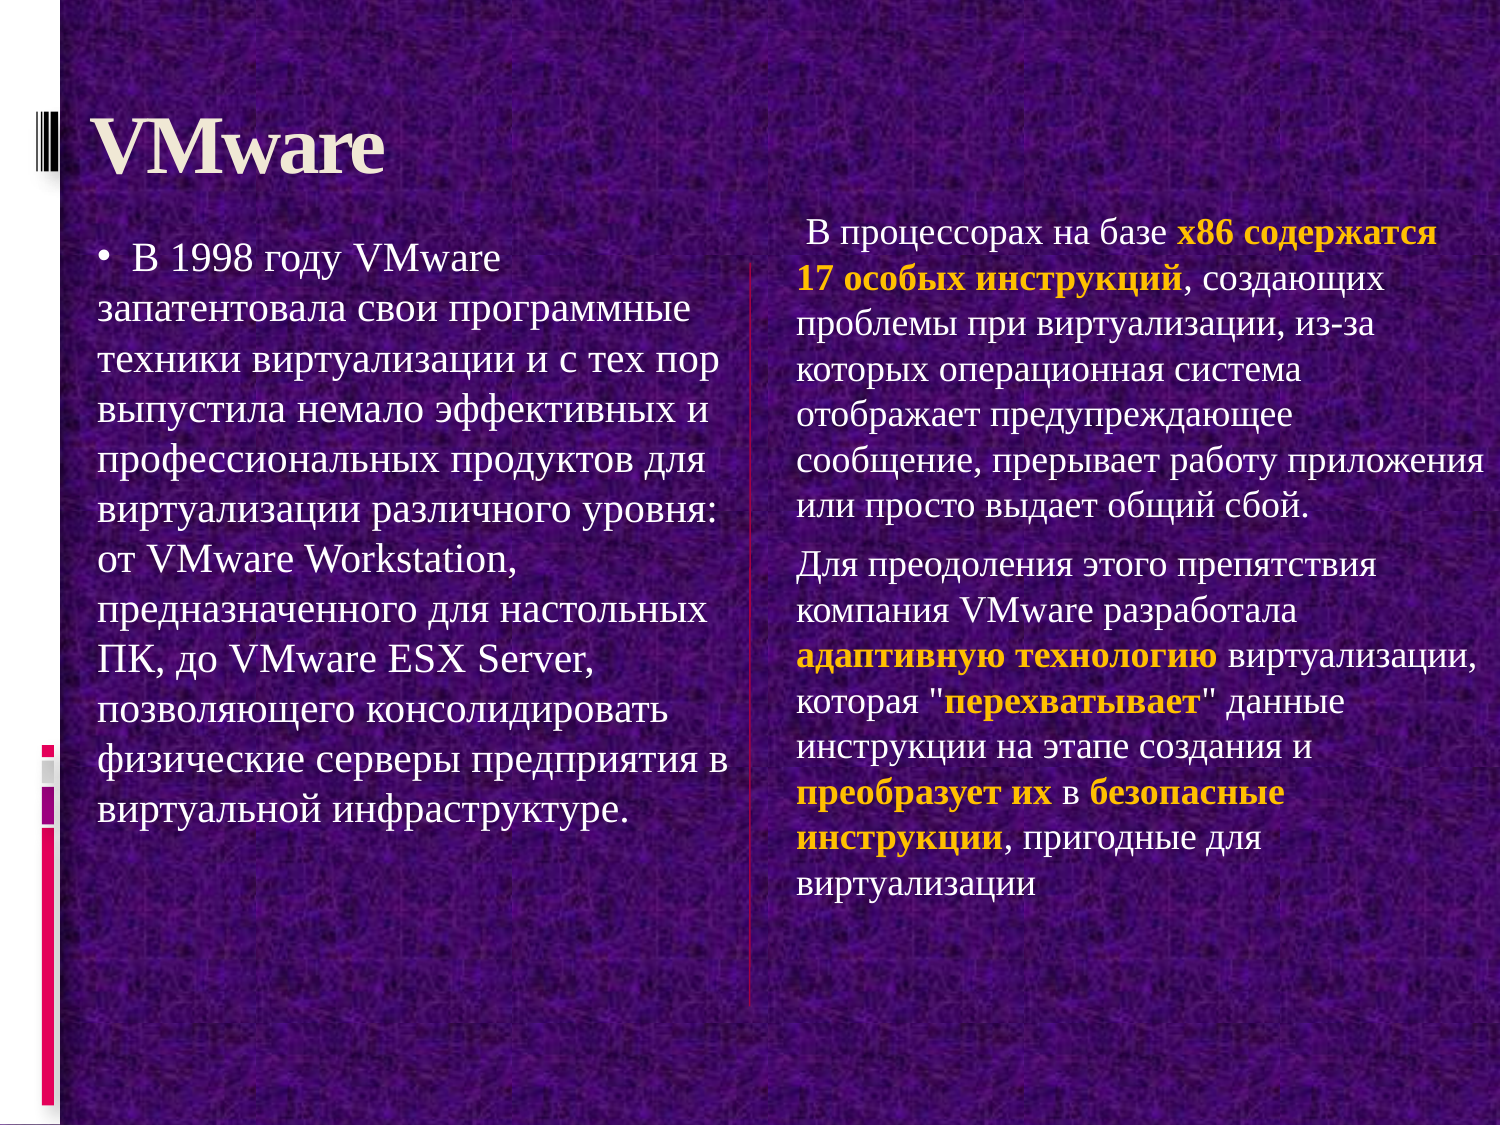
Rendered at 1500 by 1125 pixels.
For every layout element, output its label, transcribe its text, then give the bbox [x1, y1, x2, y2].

picture [60, 0, 1500, 1125]
list В процессорах на базе x86 содержатся 17 особых инструкций, создающих проблемы при виртуализации, из-за которых операционная система отображает предупреждающее сообщение, прерывает работу приложения или просто выдает общий сбой. Для преодоления этого препятствия компания VMware разработала адаптивную технологию виртуализации, которая "перехватывает" данные инструкции на этапе создания и преобразует их в безопасные инструкции, пригодные для виртуализации [714, 198, 1500, 942]
list В 1998 году VMware запатентовала свои программные техники виртуализации и с тех пор выпустила немало эффективных и профессиональных продуктов для виртуализации различного уровня: от VMware Workstation, предназначенного для настольных ПК, до VMware ESX Server, позволяющего консолидировать физические серверы предприятия в виртуальной инфраструктуре. [81, 222, 745, 966]
title VMware [75, 34, 1425, 247]
